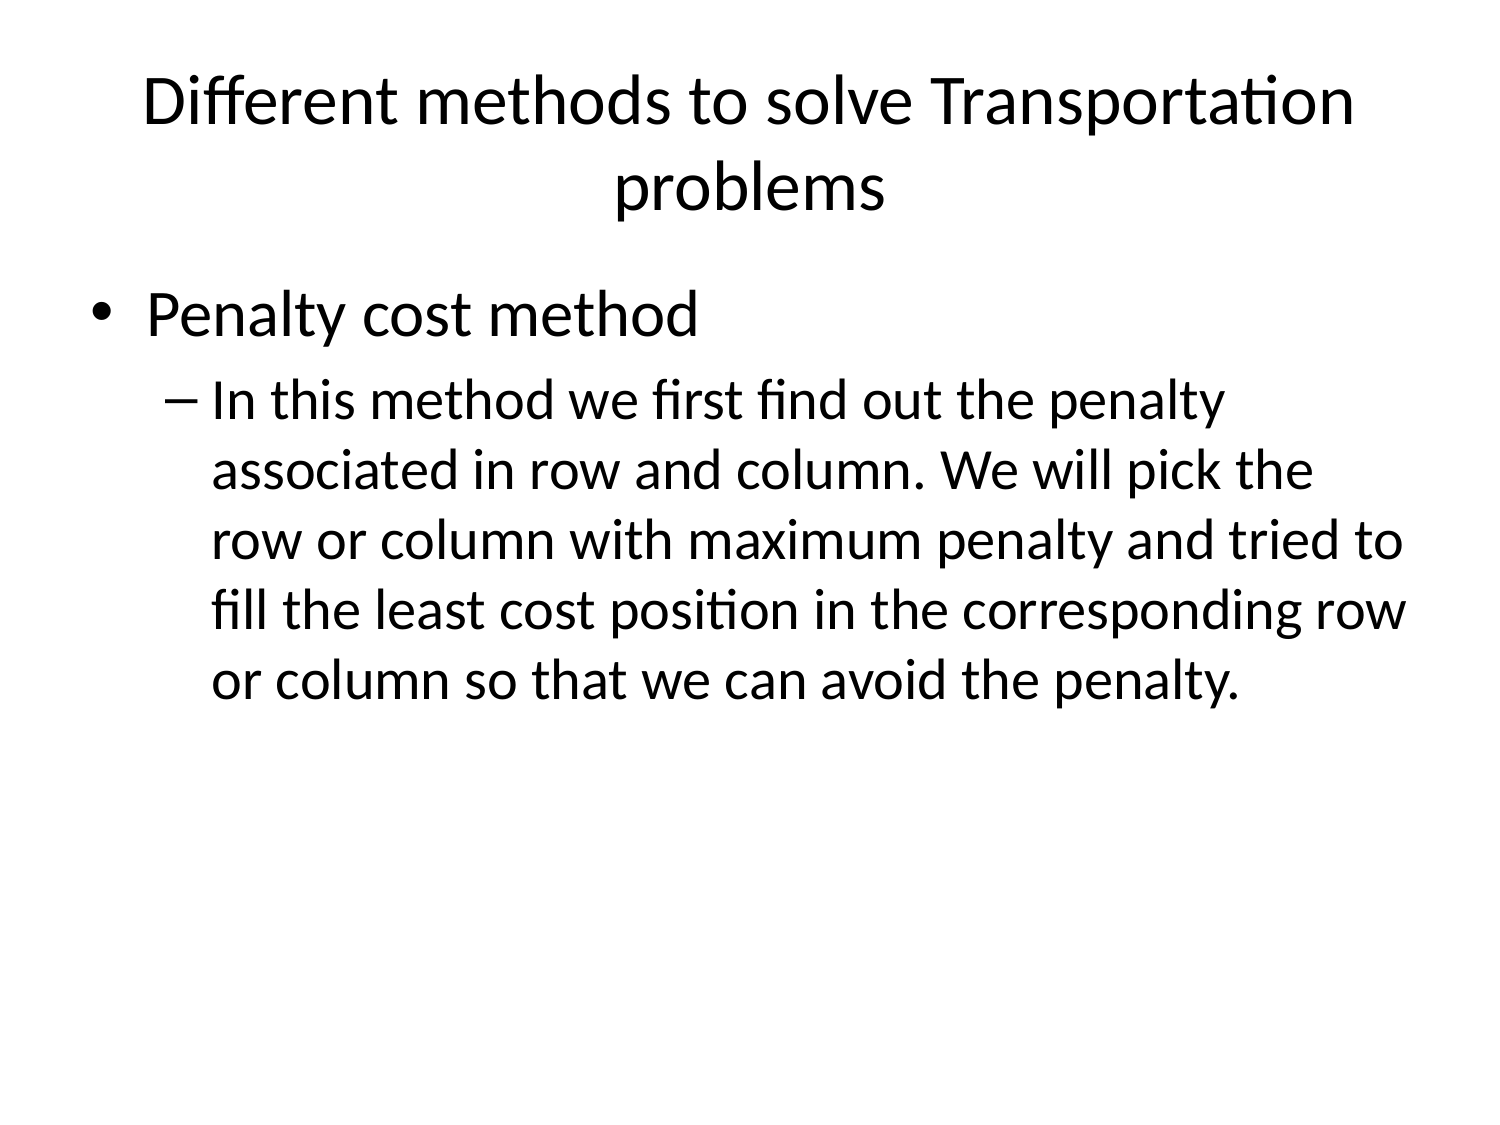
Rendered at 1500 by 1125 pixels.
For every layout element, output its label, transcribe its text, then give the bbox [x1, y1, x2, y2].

text_box Different methods to solve Transportation problems [75, 45, 1425, 233]
text_box Penalty cost method In this method we first find out the penalty associated in row and column. We will pick the row or column with maximum penalty and tried to fill the least cost position in the corresponding row or column so that we can avoid the penalty. [75, 262, 1425, 1005]
